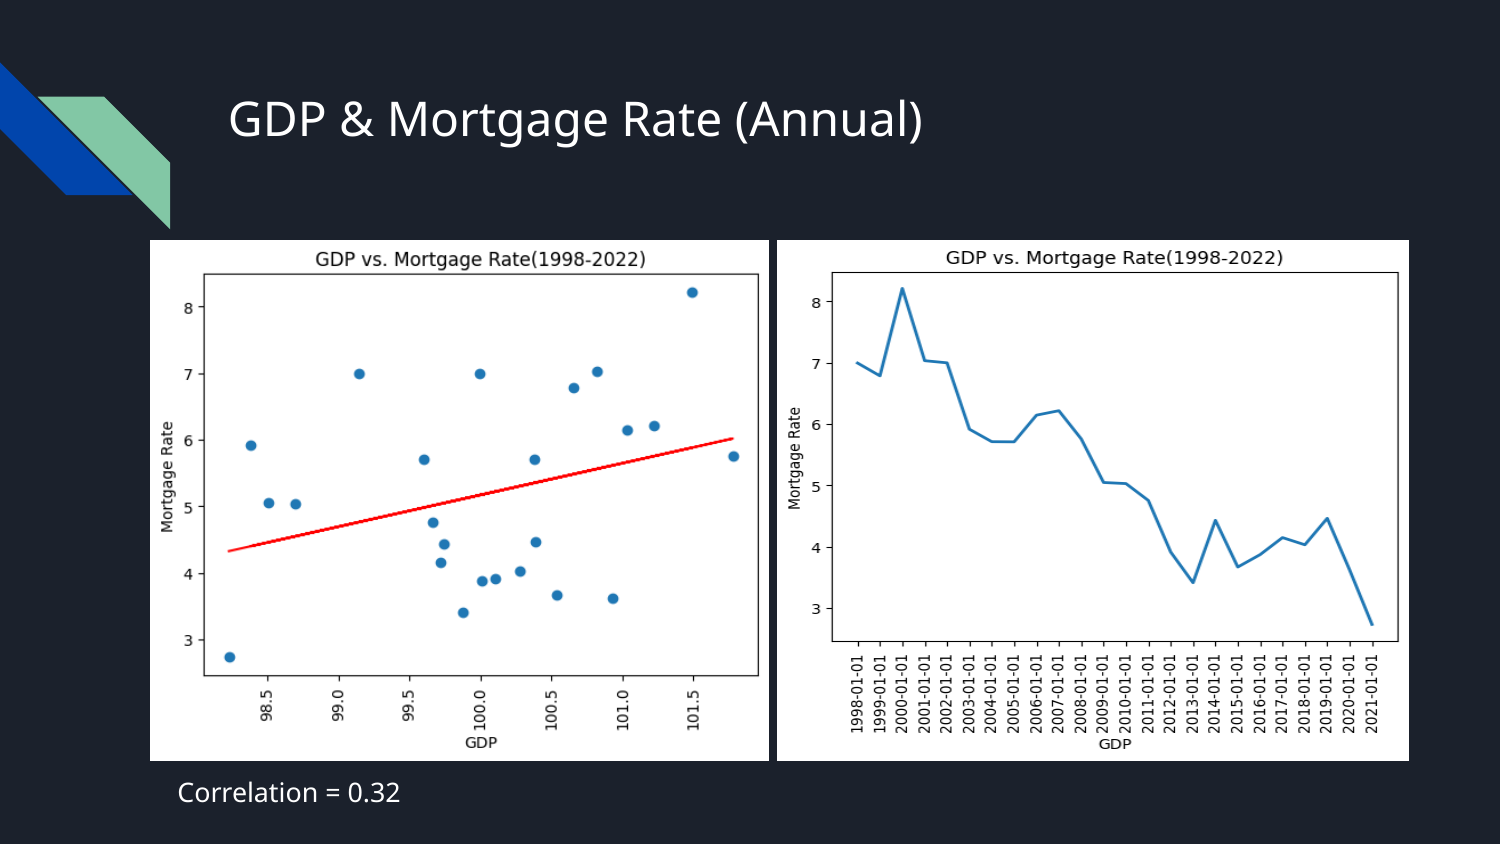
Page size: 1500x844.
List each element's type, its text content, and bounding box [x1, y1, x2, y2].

text_box Correlation = 0.32 [162, 769, 692, 823]
picture [777, 240, 1410, 761]
title GDP & Mortgage Rate (Annual) [212, 64, 1368, 215]
picture [149, 240, 769, 761]
